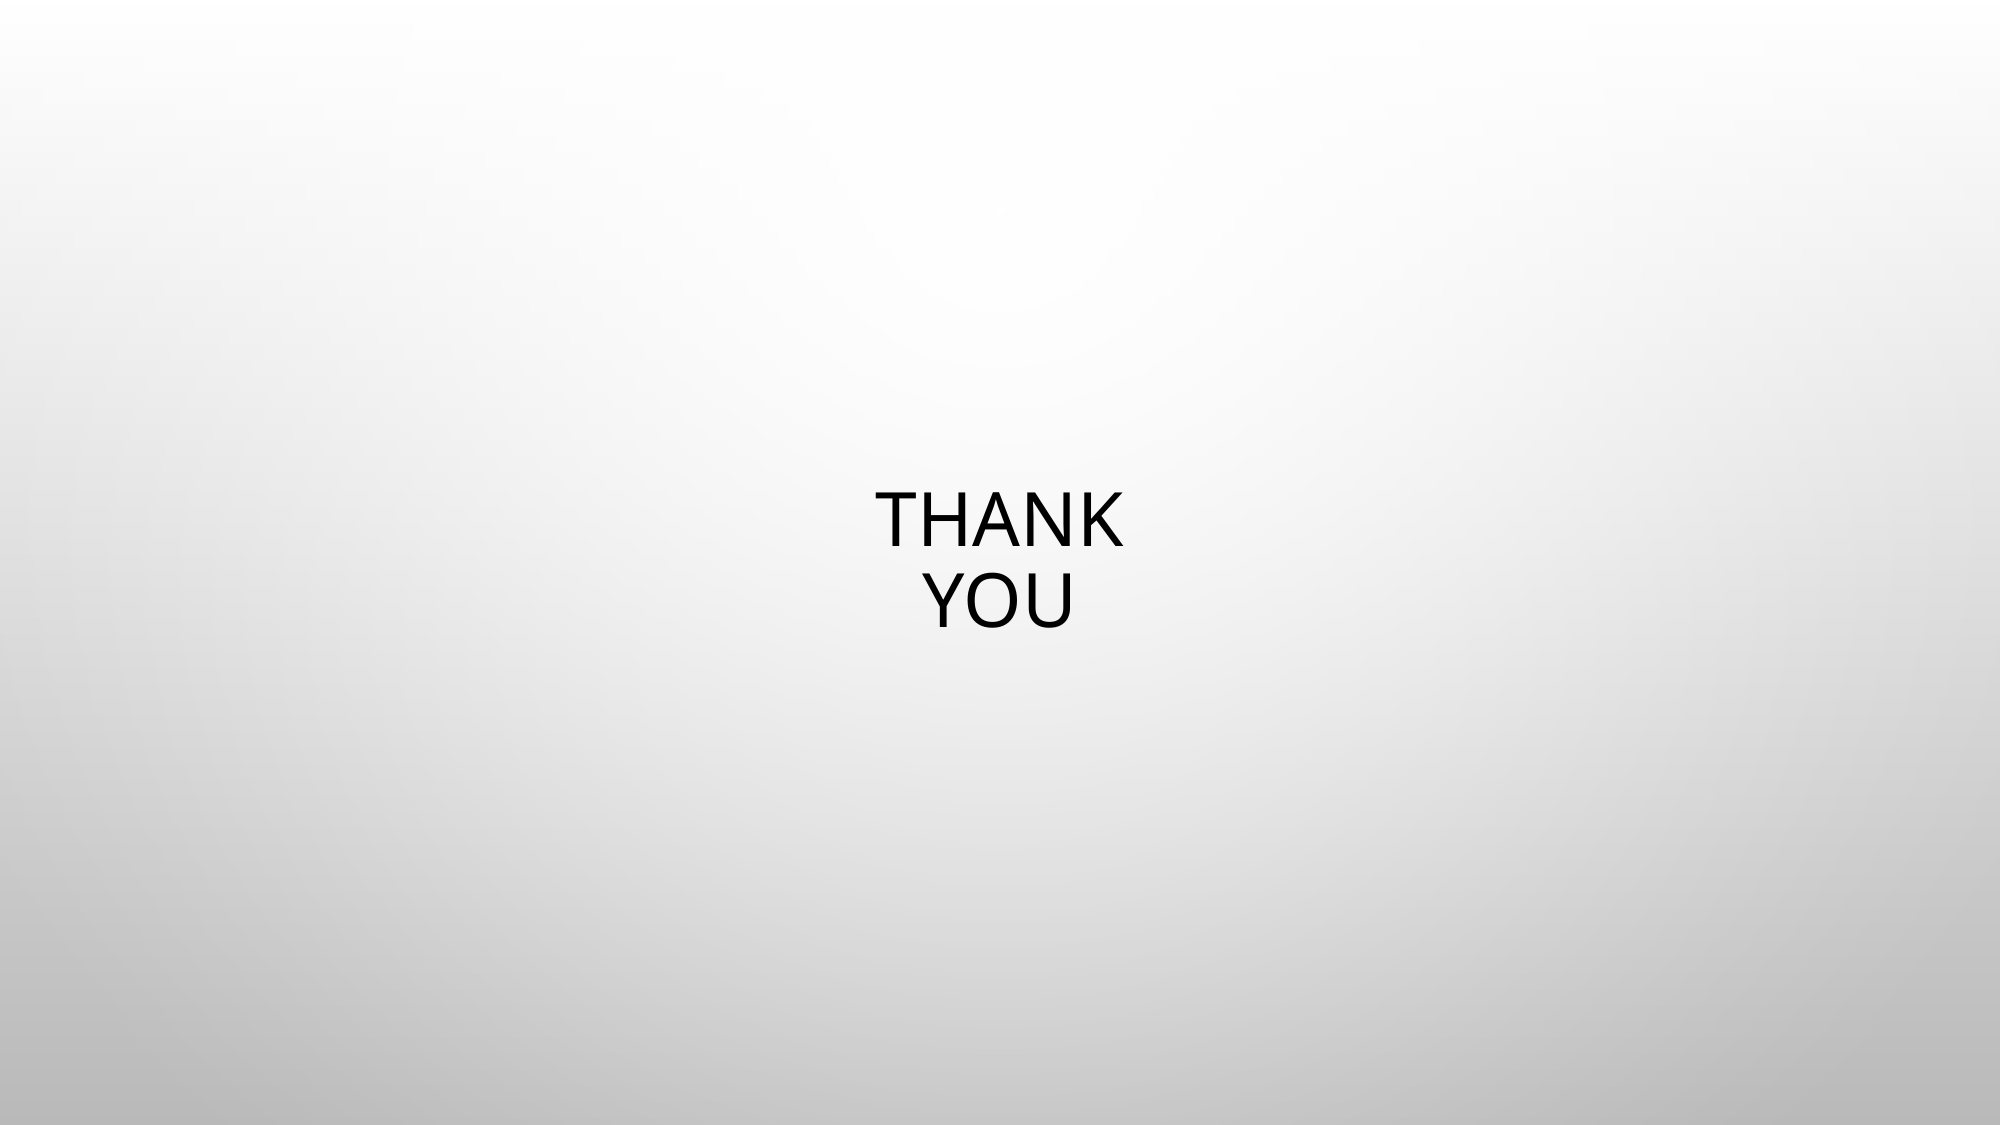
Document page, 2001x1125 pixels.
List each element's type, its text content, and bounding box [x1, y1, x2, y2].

picture [0, 0, 2000, 1125]
title Thank you [794, 431, 1206, 694]
